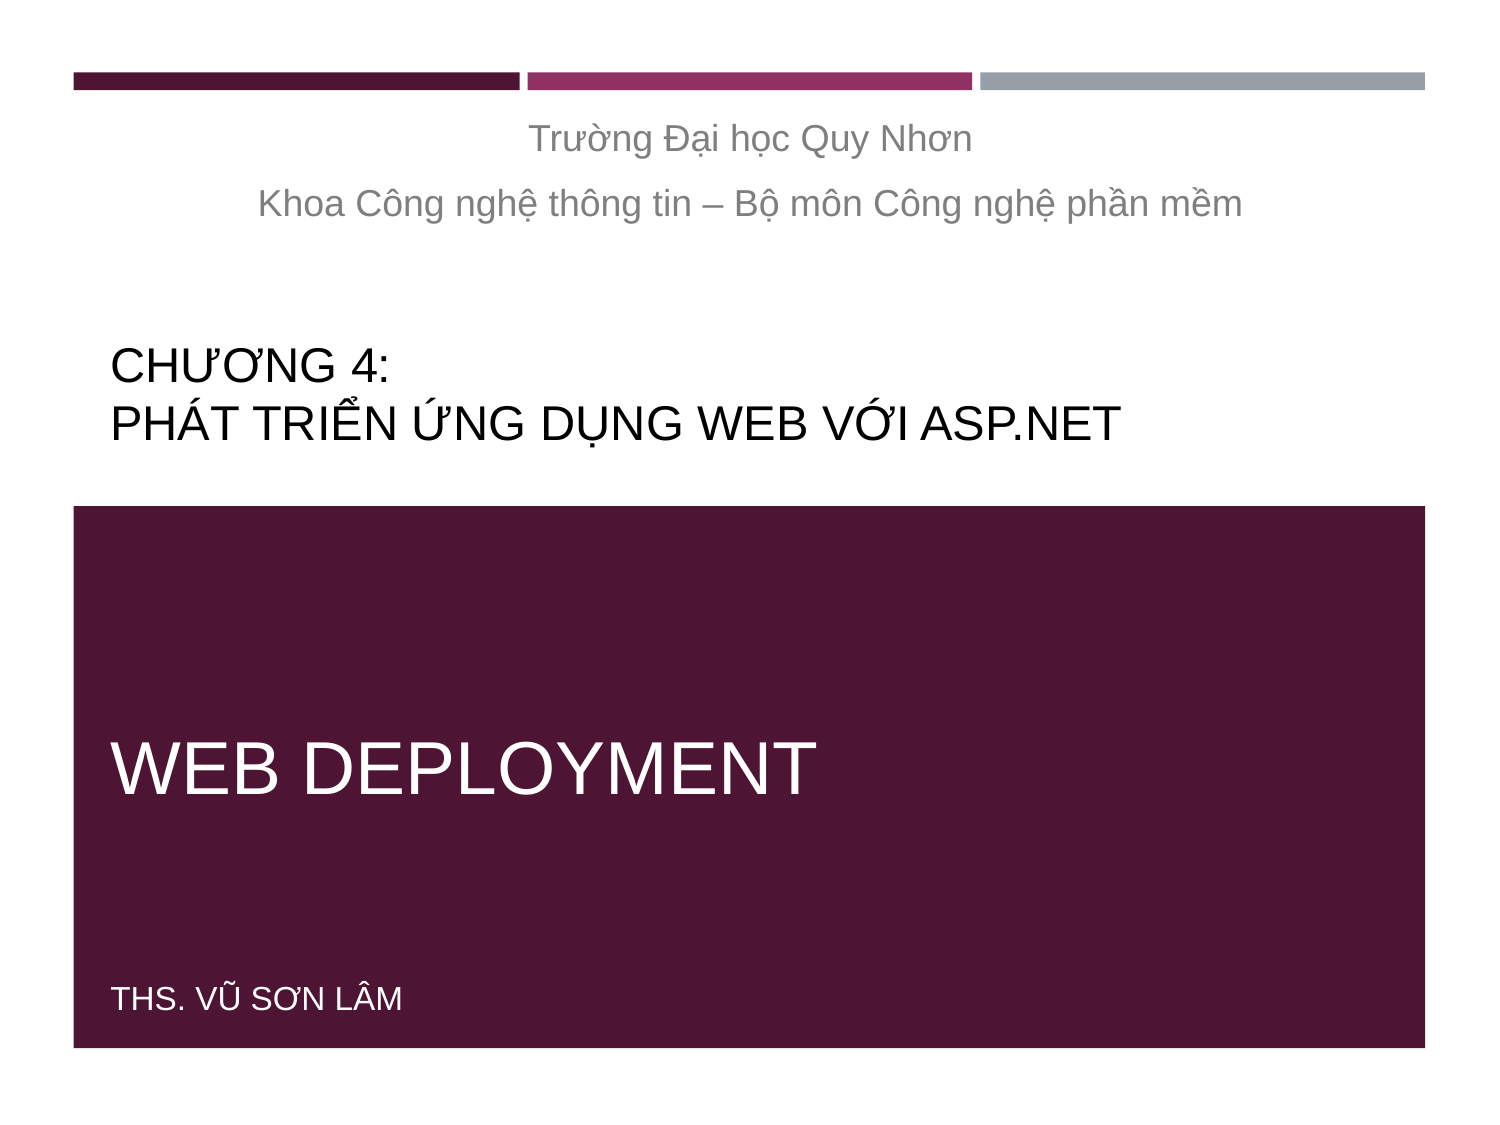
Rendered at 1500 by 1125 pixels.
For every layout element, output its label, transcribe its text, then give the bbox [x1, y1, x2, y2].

text_box CHƯƠNG 4: PHÁT TRIỂN ỨNG DỤNG WEB VỚI ASP.NET [95, 303, 1406, 458]
title WEB DEPLOYMENT [95, 570, 1406, 818]
text_box Trường Đại học Quy Nhơn Khoa Công nghệ thông tin – Bộ môn Công nghệ phần mềm [196, 106, 1306, 242]
subtitle THS. VŨ SƠN LÂM [95, 969, 1406, 1042]
